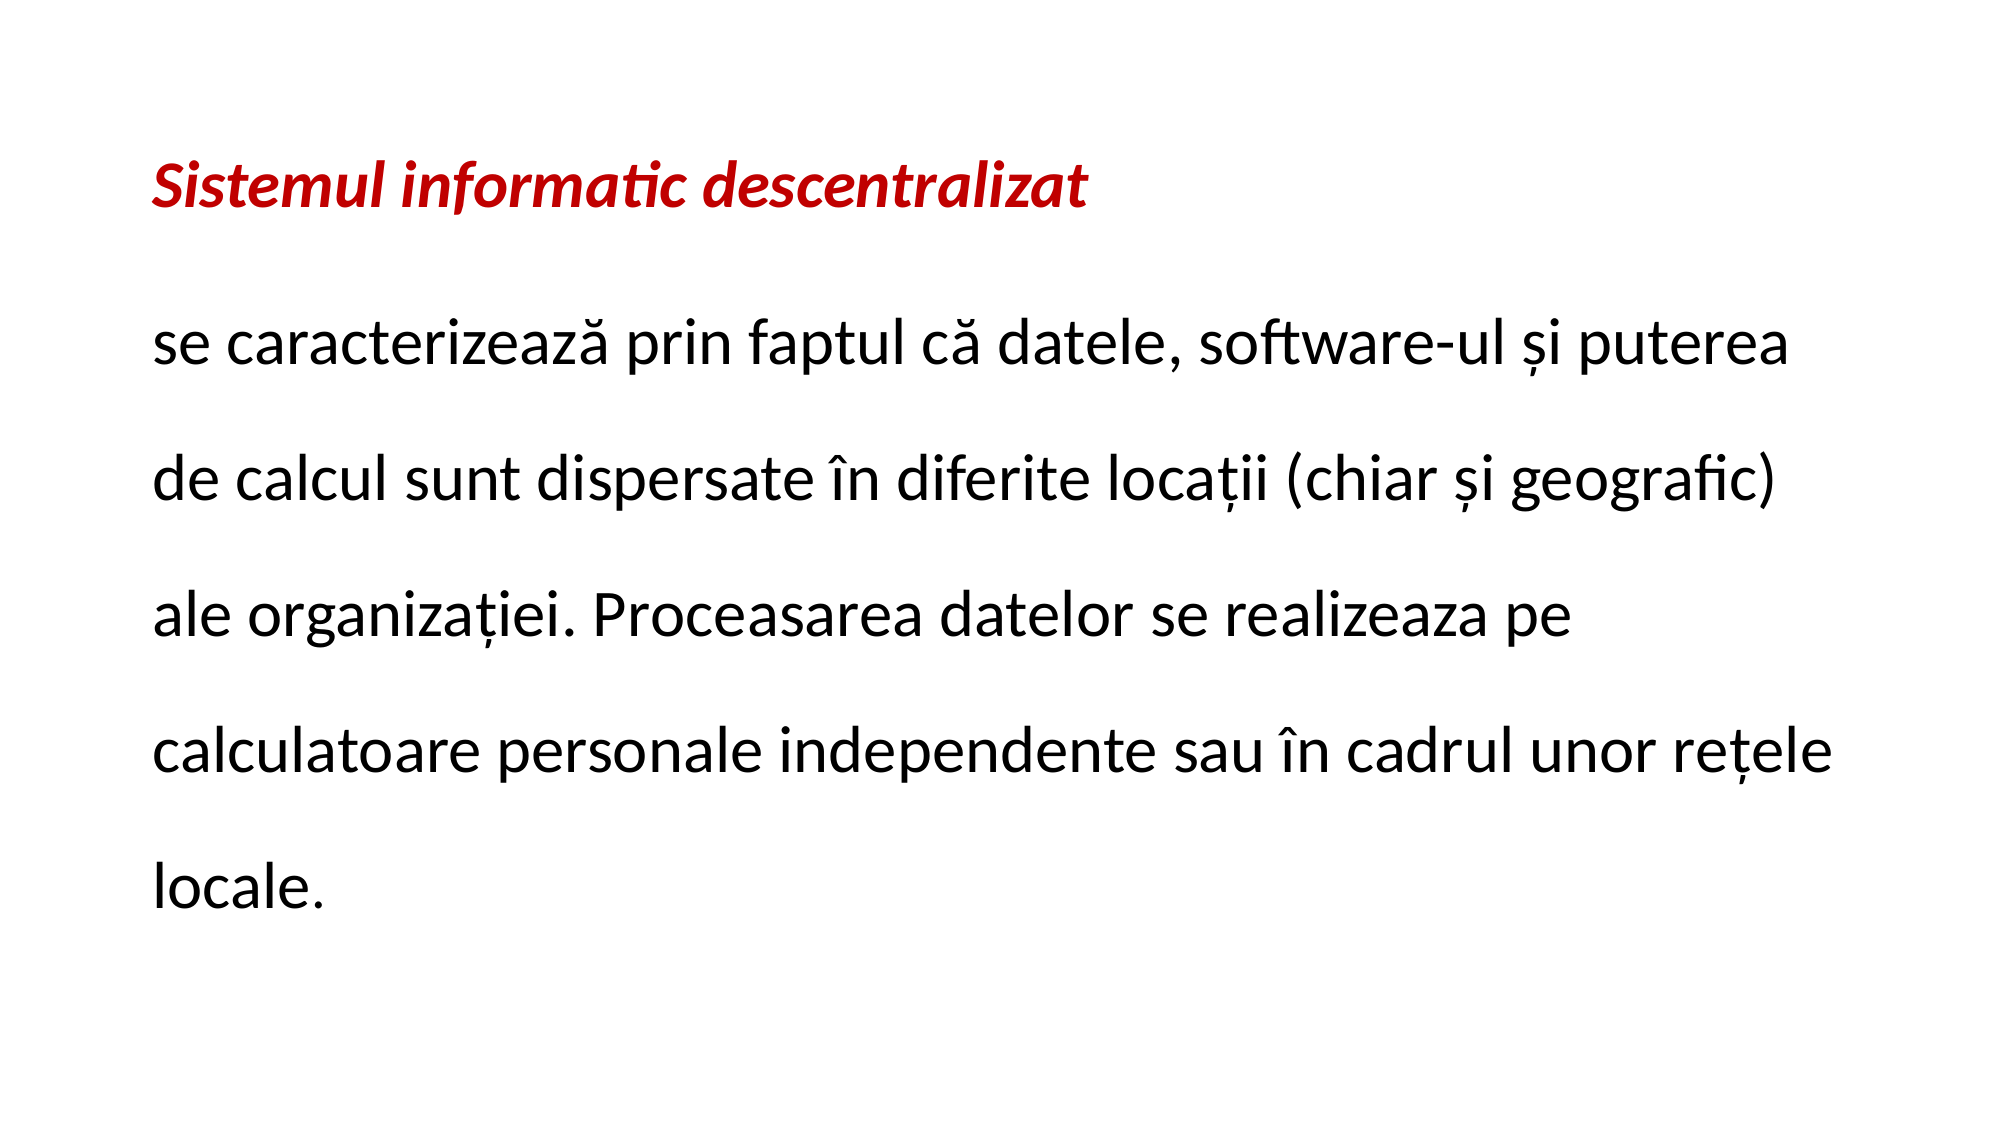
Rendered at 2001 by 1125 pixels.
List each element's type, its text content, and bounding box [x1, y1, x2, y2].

list Sistemul informatic descentralizat se caracterizează prin faptul că datele, software-ul și puterea de calcul sunt dispersate în diferite locații (chiar și geografic) ale organizației. Proceasarea datelor se realizeaza pe calculatoare personale independente sau în cadrul unor rețele locale. [137, 77, 1863, 1014]
